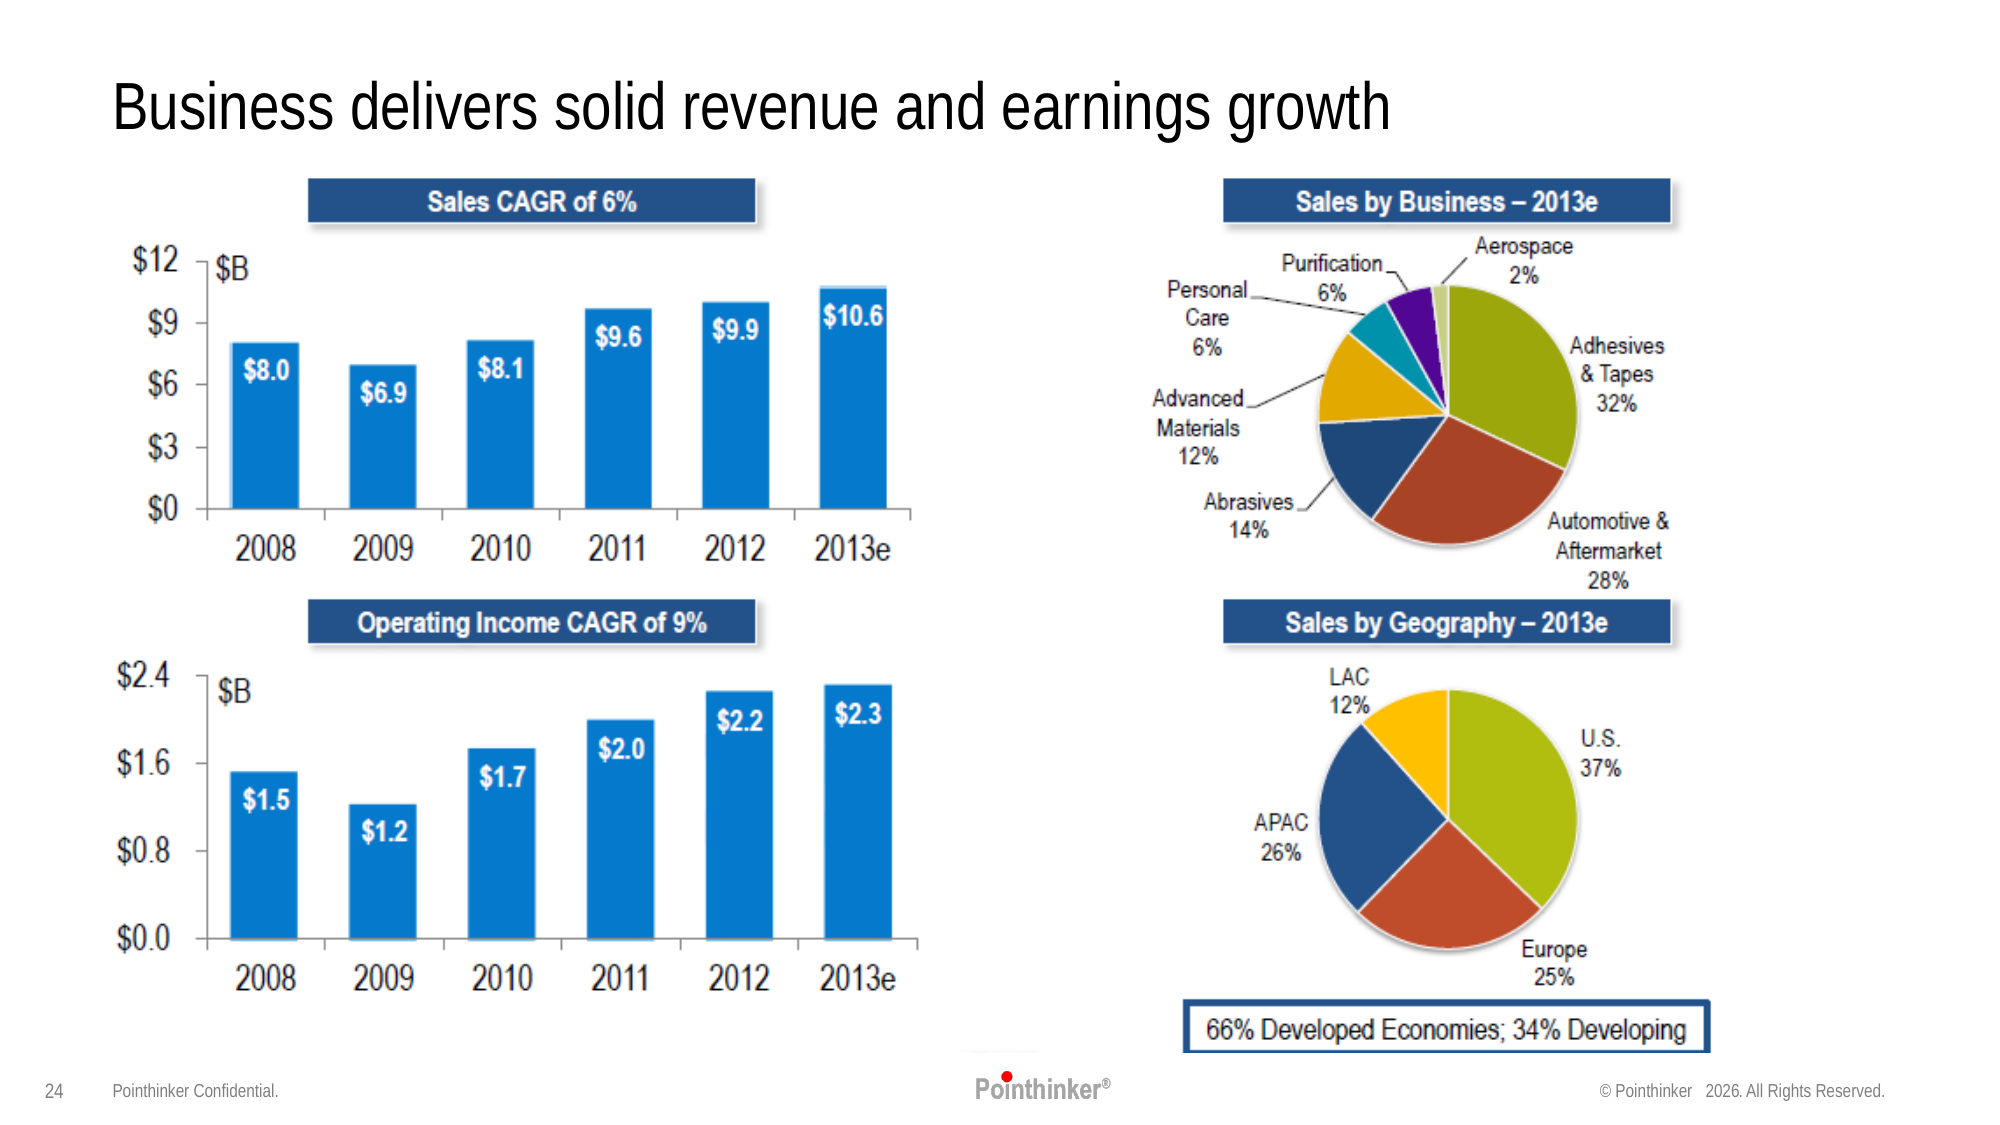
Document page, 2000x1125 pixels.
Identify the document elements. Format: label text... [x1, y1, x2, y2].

title Business delivers solid revenue and earnings growth [112, 75, 1883, 149]
picture [72, 149, 1923, 1054]
picture [952, 1062, 1124, 1122]
